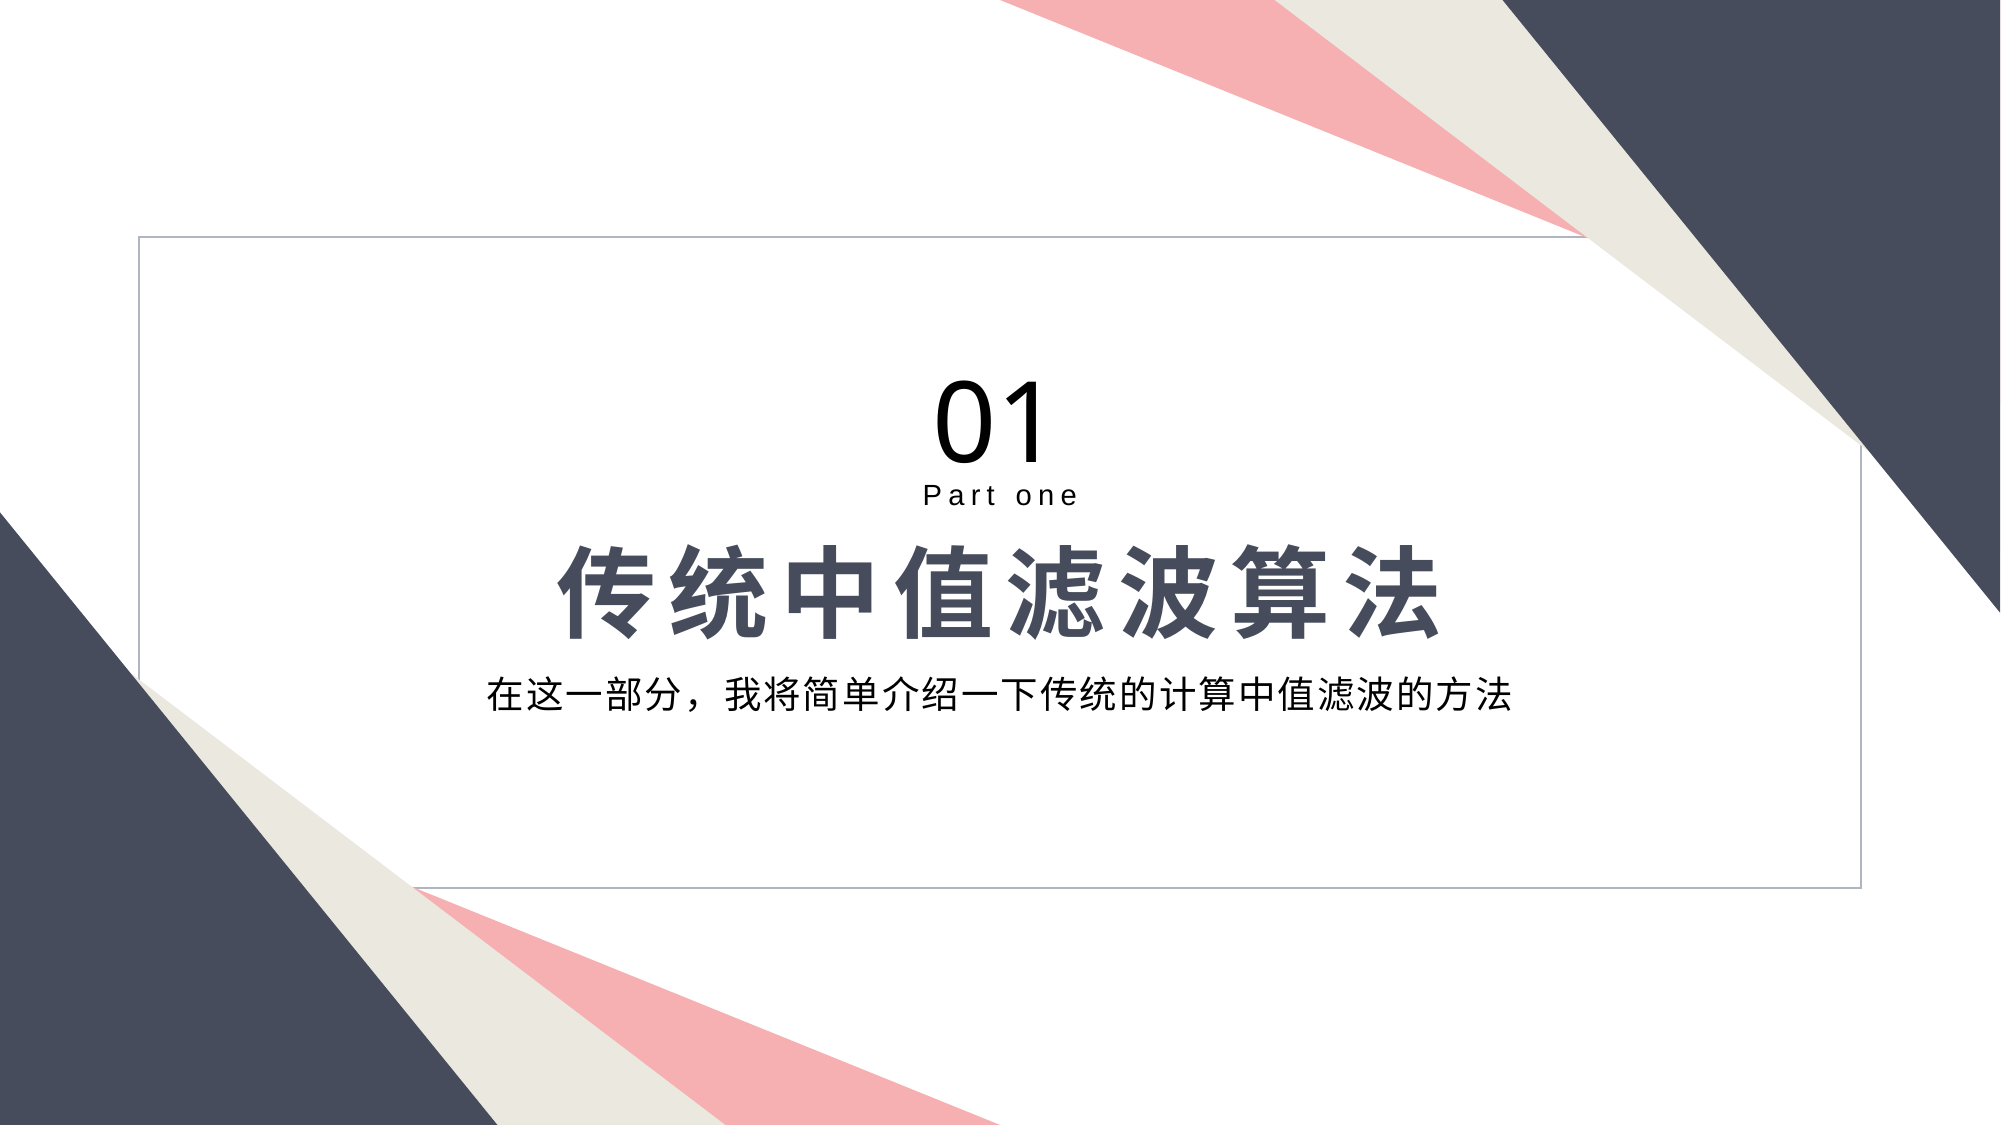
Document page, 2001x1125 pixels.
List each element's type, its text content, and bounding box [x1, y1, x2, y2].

list 传统中值滤波算法 [427, 530, 1573, 652]
list Part one [852, 480, 1147, 524]
list 在这一部分，我将简单介绍一下传统的计算中值滤波的方法 [263, 670, 1736, 716]
list 01 [930, 365, 1064, 480]
